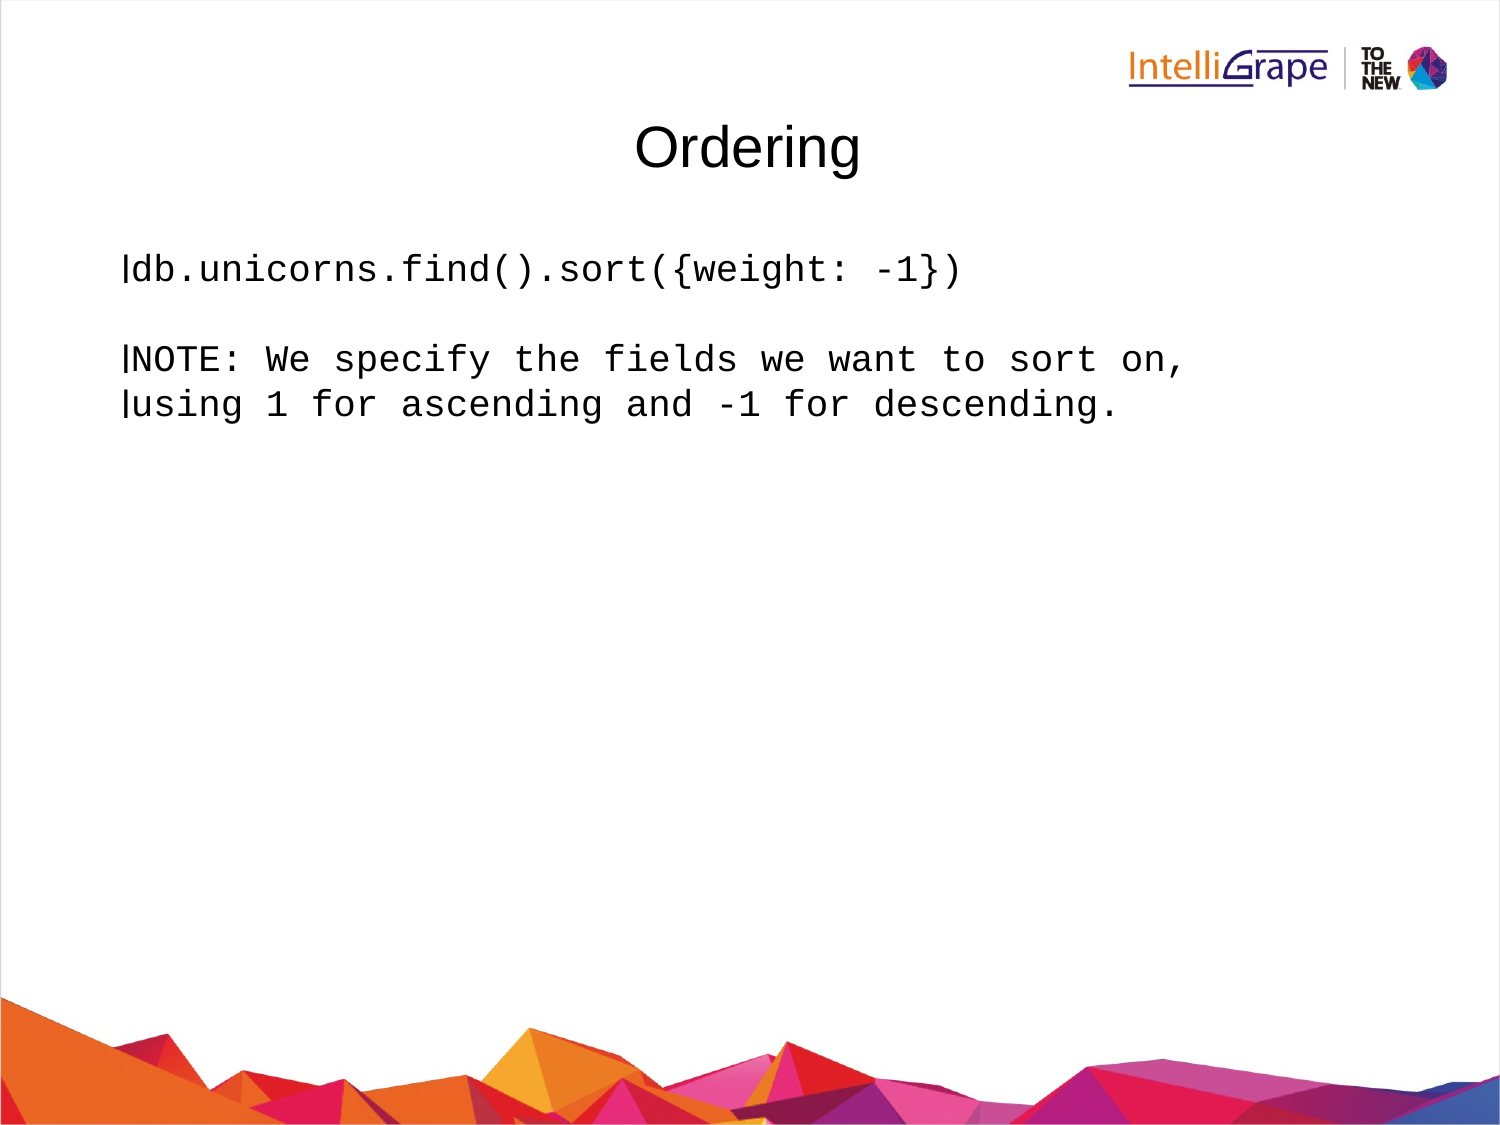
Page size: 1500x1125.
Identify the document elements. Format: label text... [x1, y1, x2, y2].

text_box Ordering [46, 95, 1451, 194]
text_box db.unicorns.find().sort({weight: -1}) NOTE: We specify the fields we want to sort on, using 1 for ascending and -1 for descending. [106, 236, 1275, 686]
picture [0, 0, 1500, 1125]
